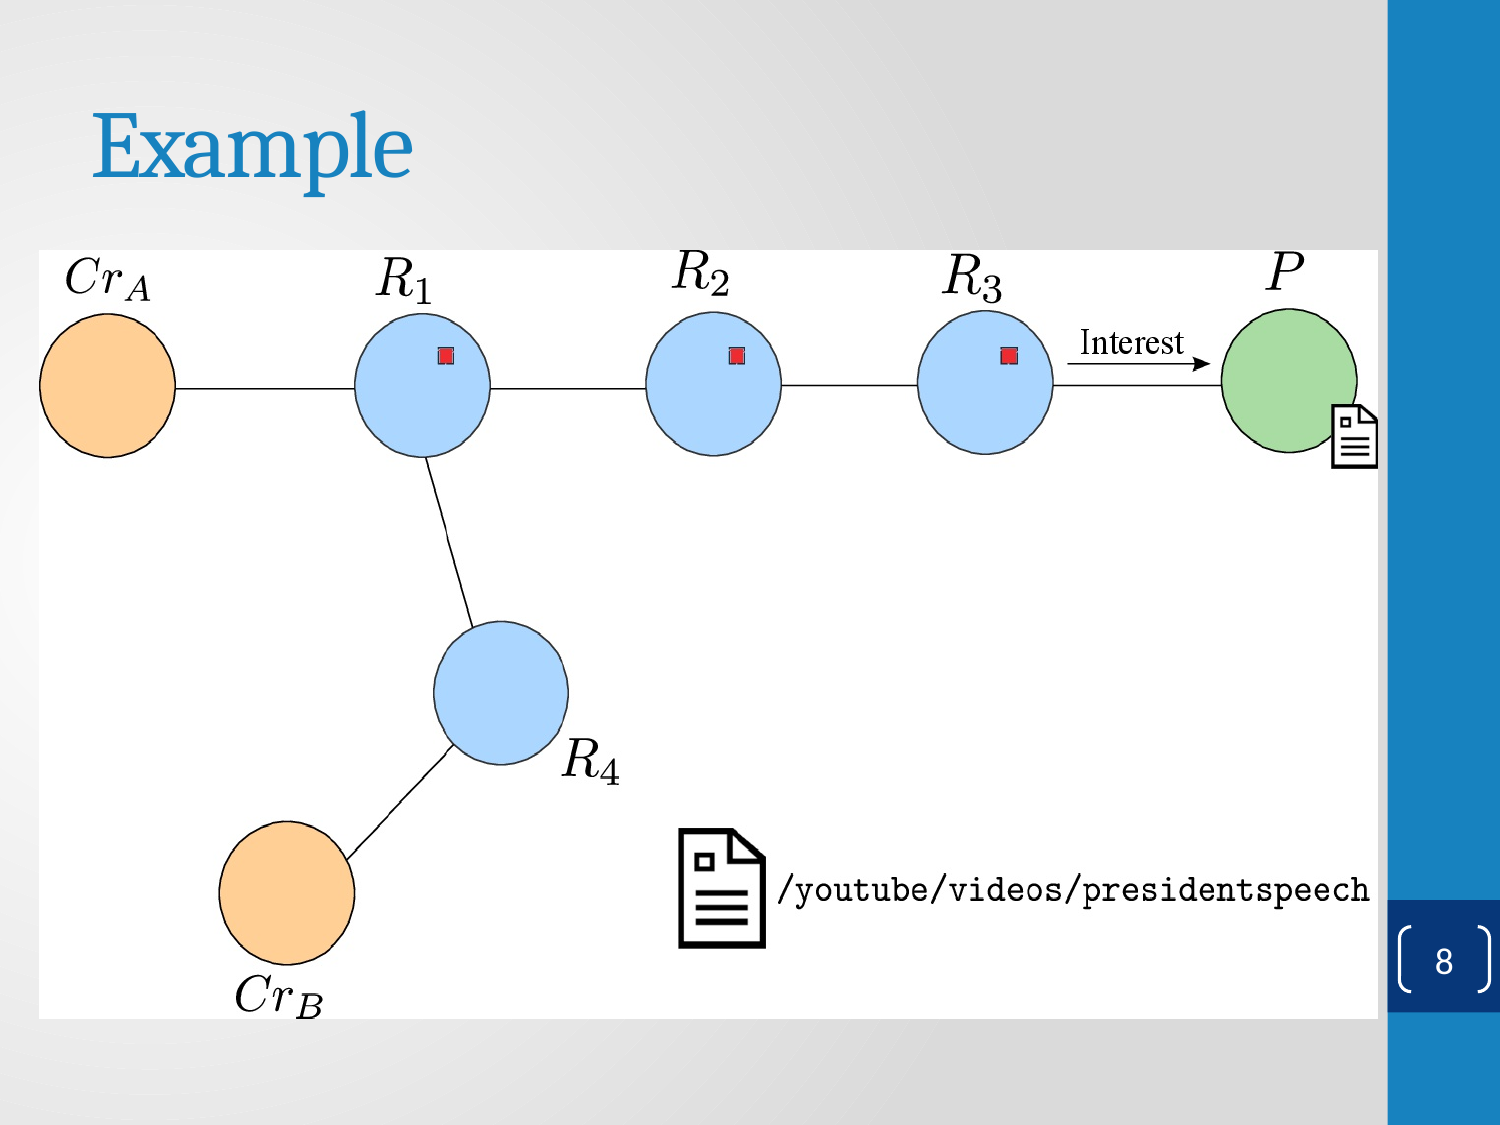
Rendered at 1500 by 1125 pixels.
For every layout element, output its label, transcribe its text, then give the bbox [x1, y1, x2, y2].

slide_number 8 [1397, 925, 1492, 994]
picture [38, 250, 1379, 1020]
title Example [75, 45, 1325, 233]
